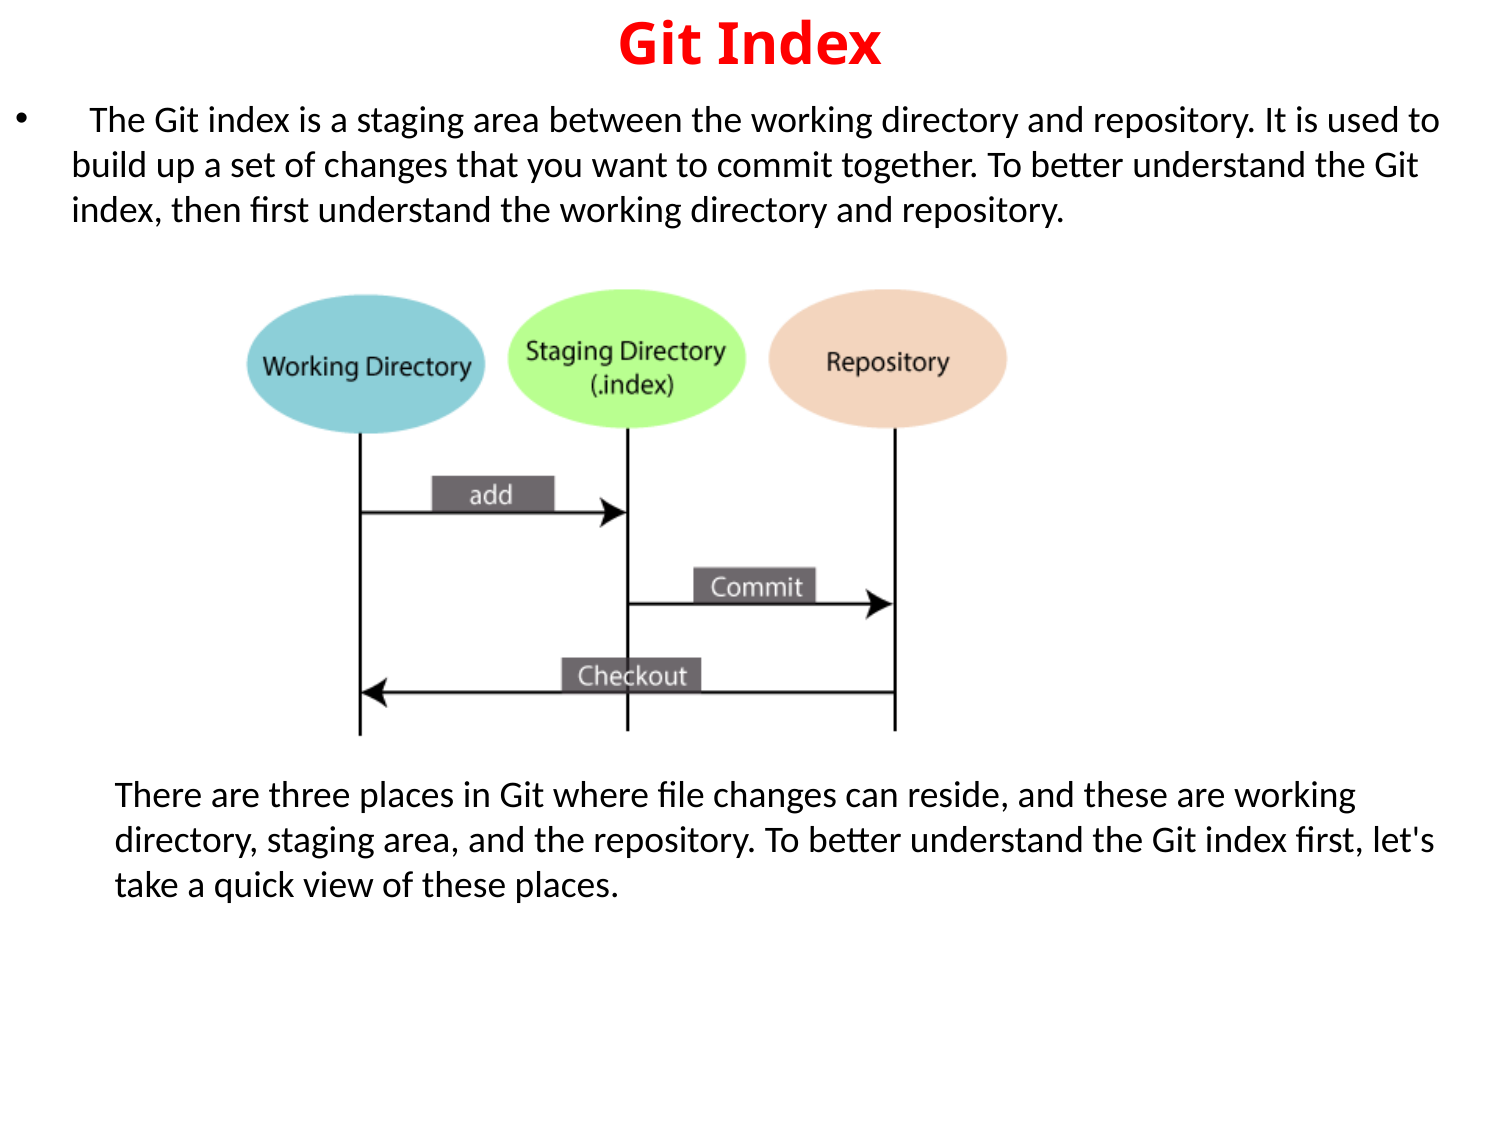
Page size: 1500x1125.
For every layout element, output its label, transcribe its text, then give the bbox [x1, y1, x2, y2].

text_box There are three places in Git where file changes can reside, and these are working directory, staging area, and the repository. To better understand the Git index first, let's take a quick view of these places. [99, 762, 1463, 913]
picture [237, 274, 1019, 744]
list The Git index is a staging area between the working directory and repository. It is used to build up a set of changes that you want to commit together. To better understand the Git index, then first understand the working directory and repository. [0, 87, 1500, 1125]
title Git Index [75, 7, 1425, 75]
